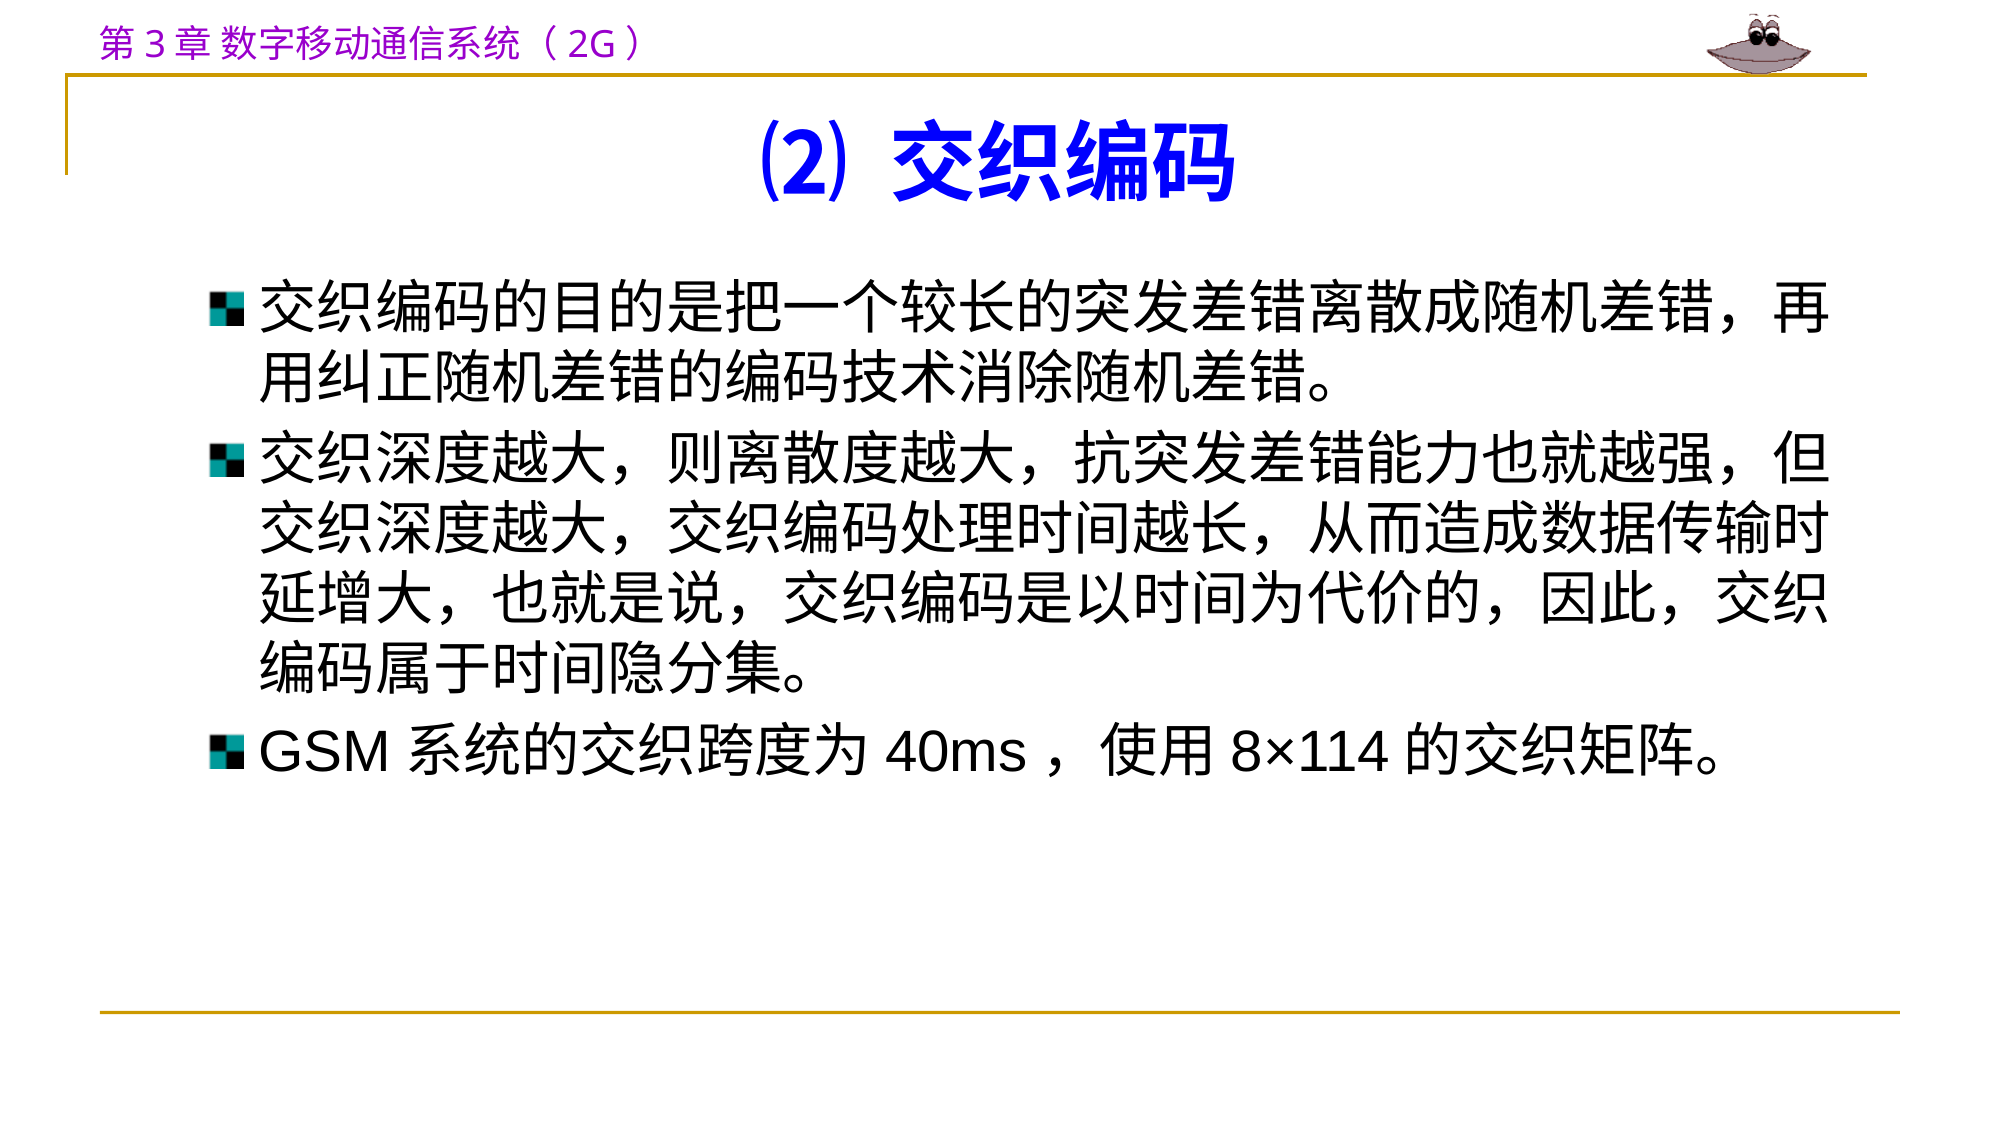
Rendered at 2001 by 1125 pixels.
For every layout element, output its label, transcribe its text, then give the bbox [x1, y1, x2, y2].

picture [202, 727, 244, 769]
picture [1650, 0, 1817, 87]
list 交织编码的目的是把一个较长的突发差错离散成随机差错，再用纠正随机差错的编码技术消除随机差错。 交织深度越大，则离散度越大，抗突发差错能力也就越强，但交织深度越大，交织编码处理时间越长，从而造成数据传输时延增大，也就是说，交织编码是以时间为代价的，因此，交织编码属于时间隐分集。 GSM系统的交织跨度为40ms，使用8×114的交织矩阵。 [187, 262, 1877, 859]
picture [202, 284, 244, 326]
title ⑵ 交织编码 [99, 99, 1901, 233]
picture [202, 436, 244, 477]
